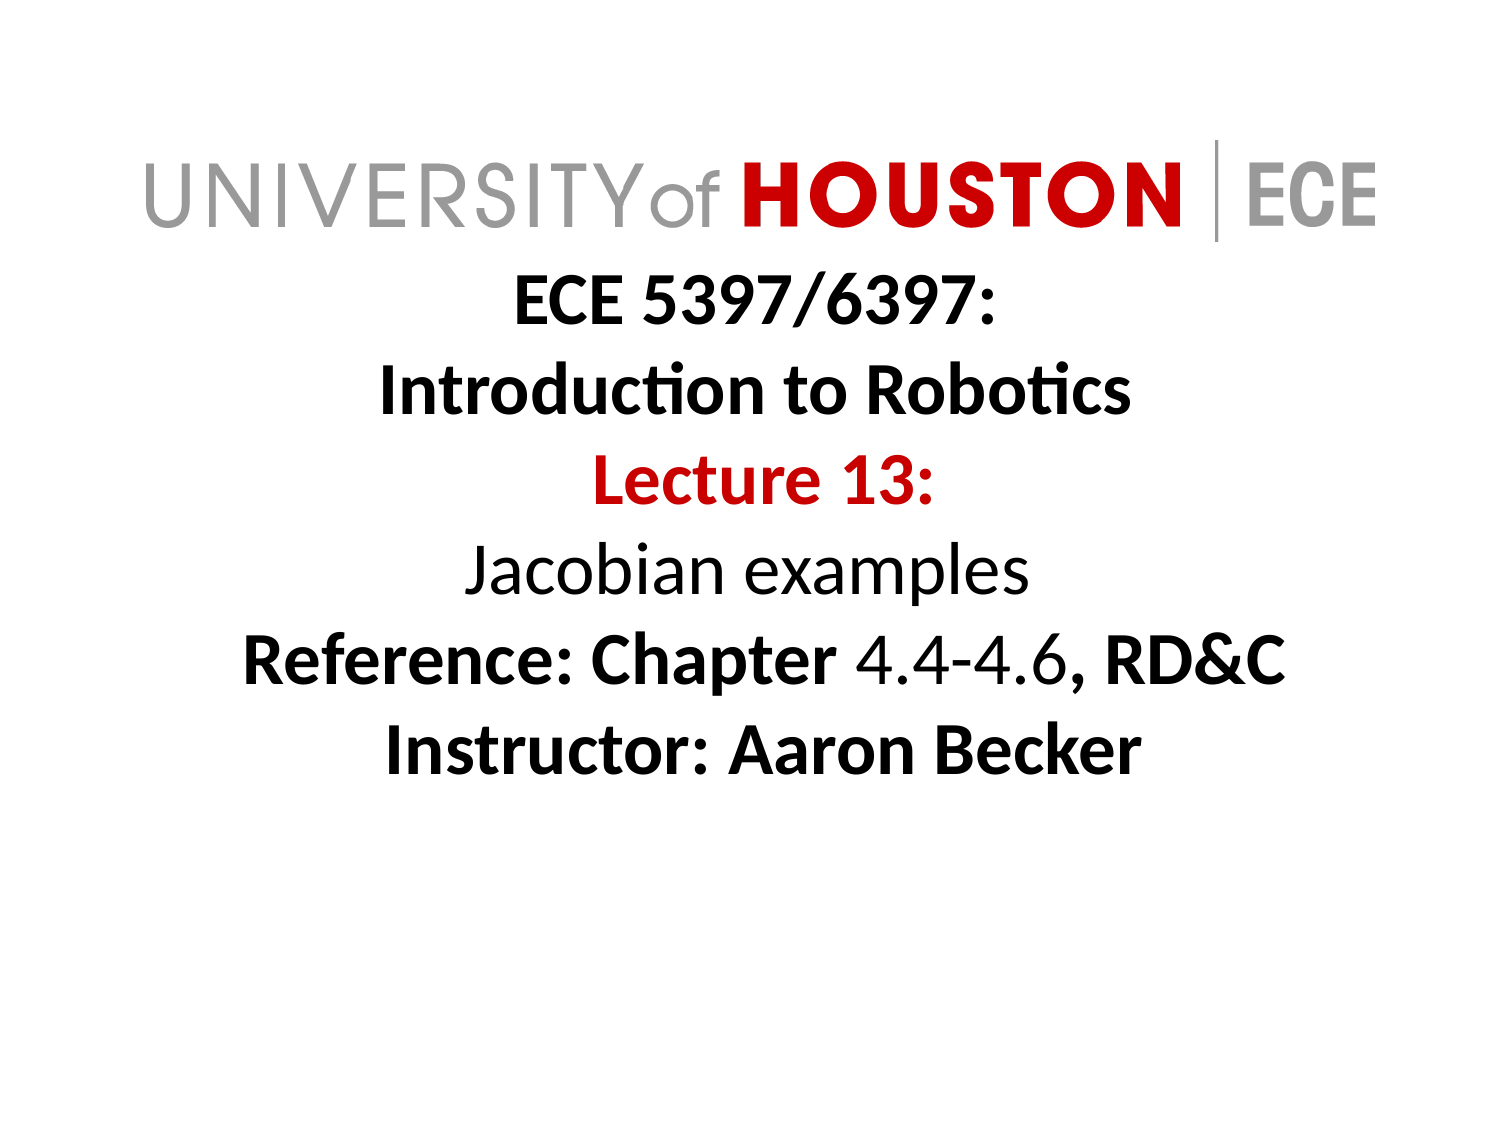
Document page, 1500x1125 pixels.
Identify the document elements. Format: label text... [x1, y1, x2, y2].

text_box ECE 5397/6397: Introduction to Robotics Lecture 13: Jacobian examples Reference: Chapter 4.4-4.6, RD&C Instructor: Aaron Becker [29, 241, 1500, 887]
picture [146, 140, 1375, 242]
